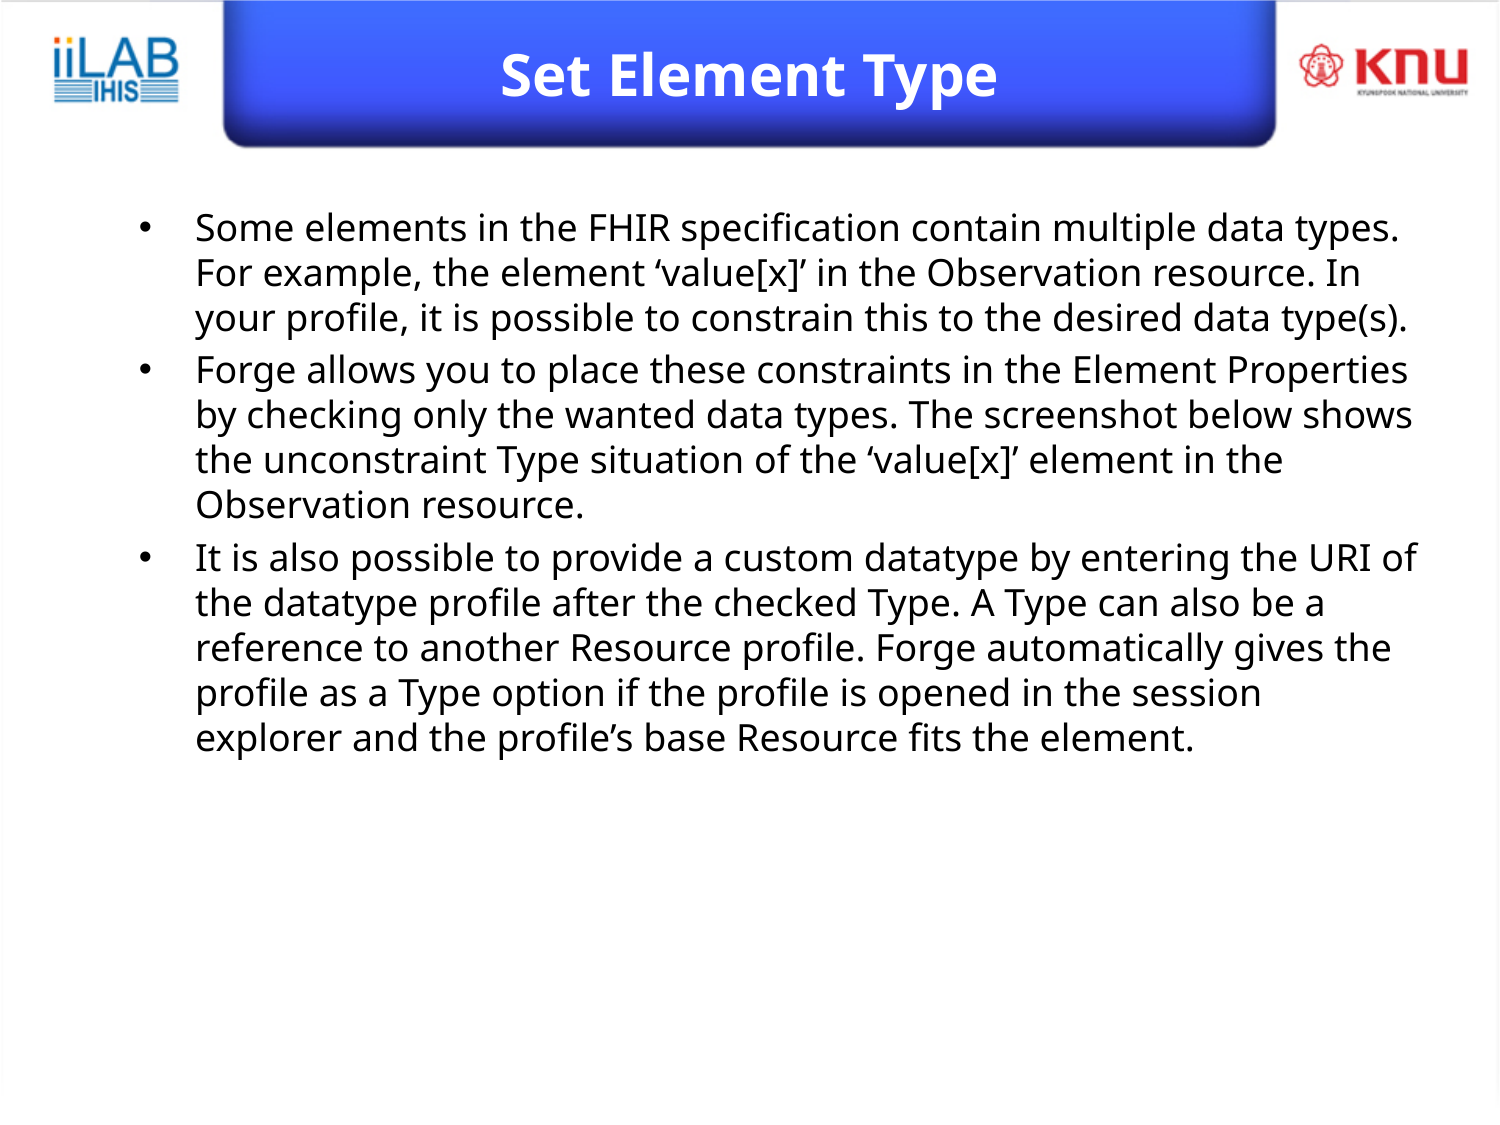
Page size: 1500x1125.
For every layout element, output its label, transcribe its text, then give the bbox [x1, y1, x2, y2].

list Some elements in the FHIR speciﬁcation contain multiple data types. For example, the element ‘value[x]’ in the Observation resource. In your proﬁle, it is possible to constrain this to the desired data type(s). Forge allows you to place these constraints in the Element Properties by checking only the wanted data types. The screenshot below shows the unconstraint Type situation of the ‘value[x]’ element in the Observation resource. It is also possible to provide a custom datatype by entering the URI of the datatype proﬁle after the checked Type. A Type can also be a reference to another Resource proﬁle. Forge automatically gives the proﬁle as a Type option if the proﬁle is opened in the session explorer and the proﬁle’s base Resource ﬁts the element. [123, 196, 1436, 894]
title Set Element Type [230, 0, 1270, 149]
picture [0, 0, 1500, 1125]
